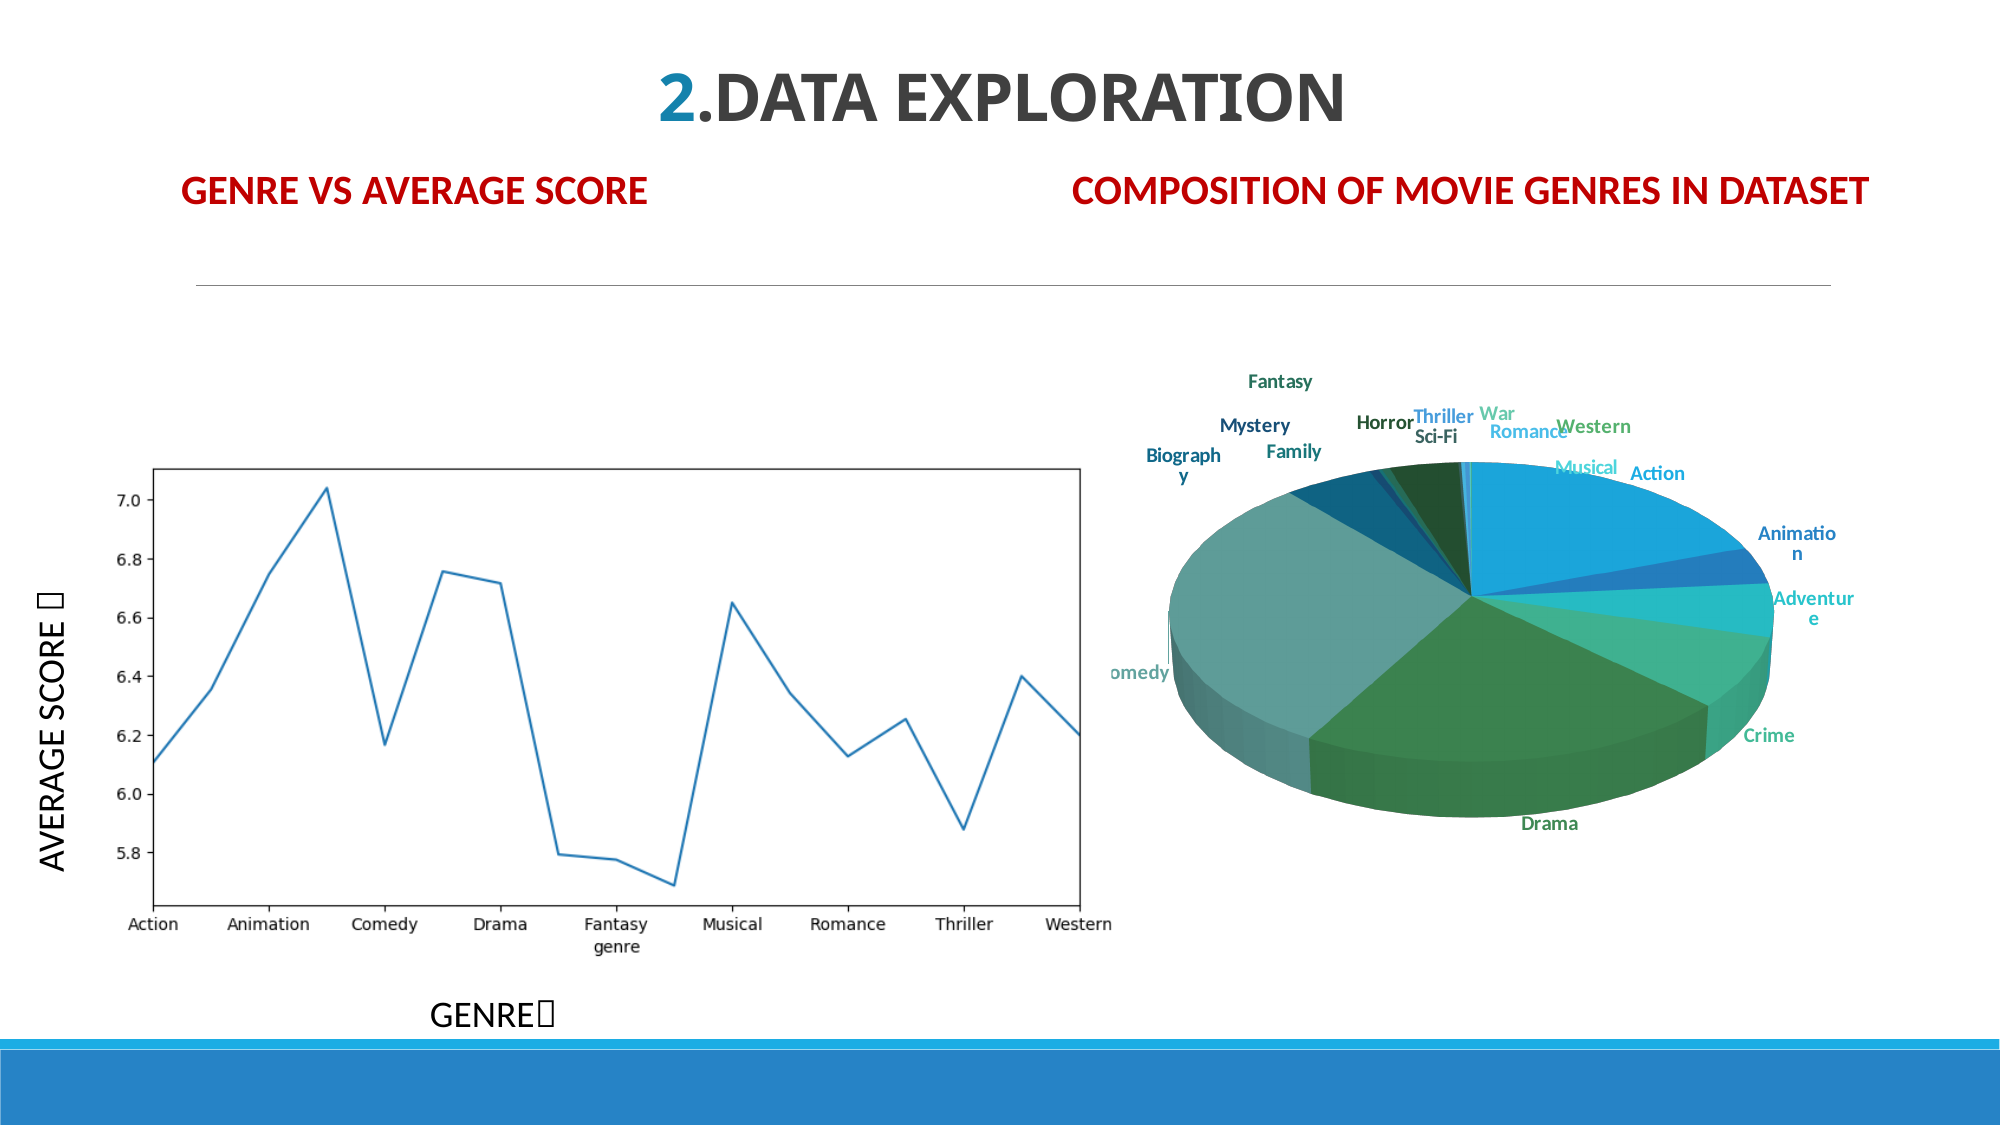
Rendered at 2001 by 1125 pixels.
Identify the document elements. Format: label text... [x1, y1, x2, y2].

text_box AVERAGE SCORE  [18, 503, 80, 968]
text_box GENRE VS AVERAGE SCORE [166, 155, 899, 220]
text_box COMPOSITION OF MOVIE GENRES IN DATASET [1030, 155, 1912, 220]
chart [1065, 365, 1899, 914]
text_box GENRE [415, 982, 695, 1043]
title 2.DATA EXPLORATION [178, 59, 1829, 143]
picture [83, 400, 1112, 968]
